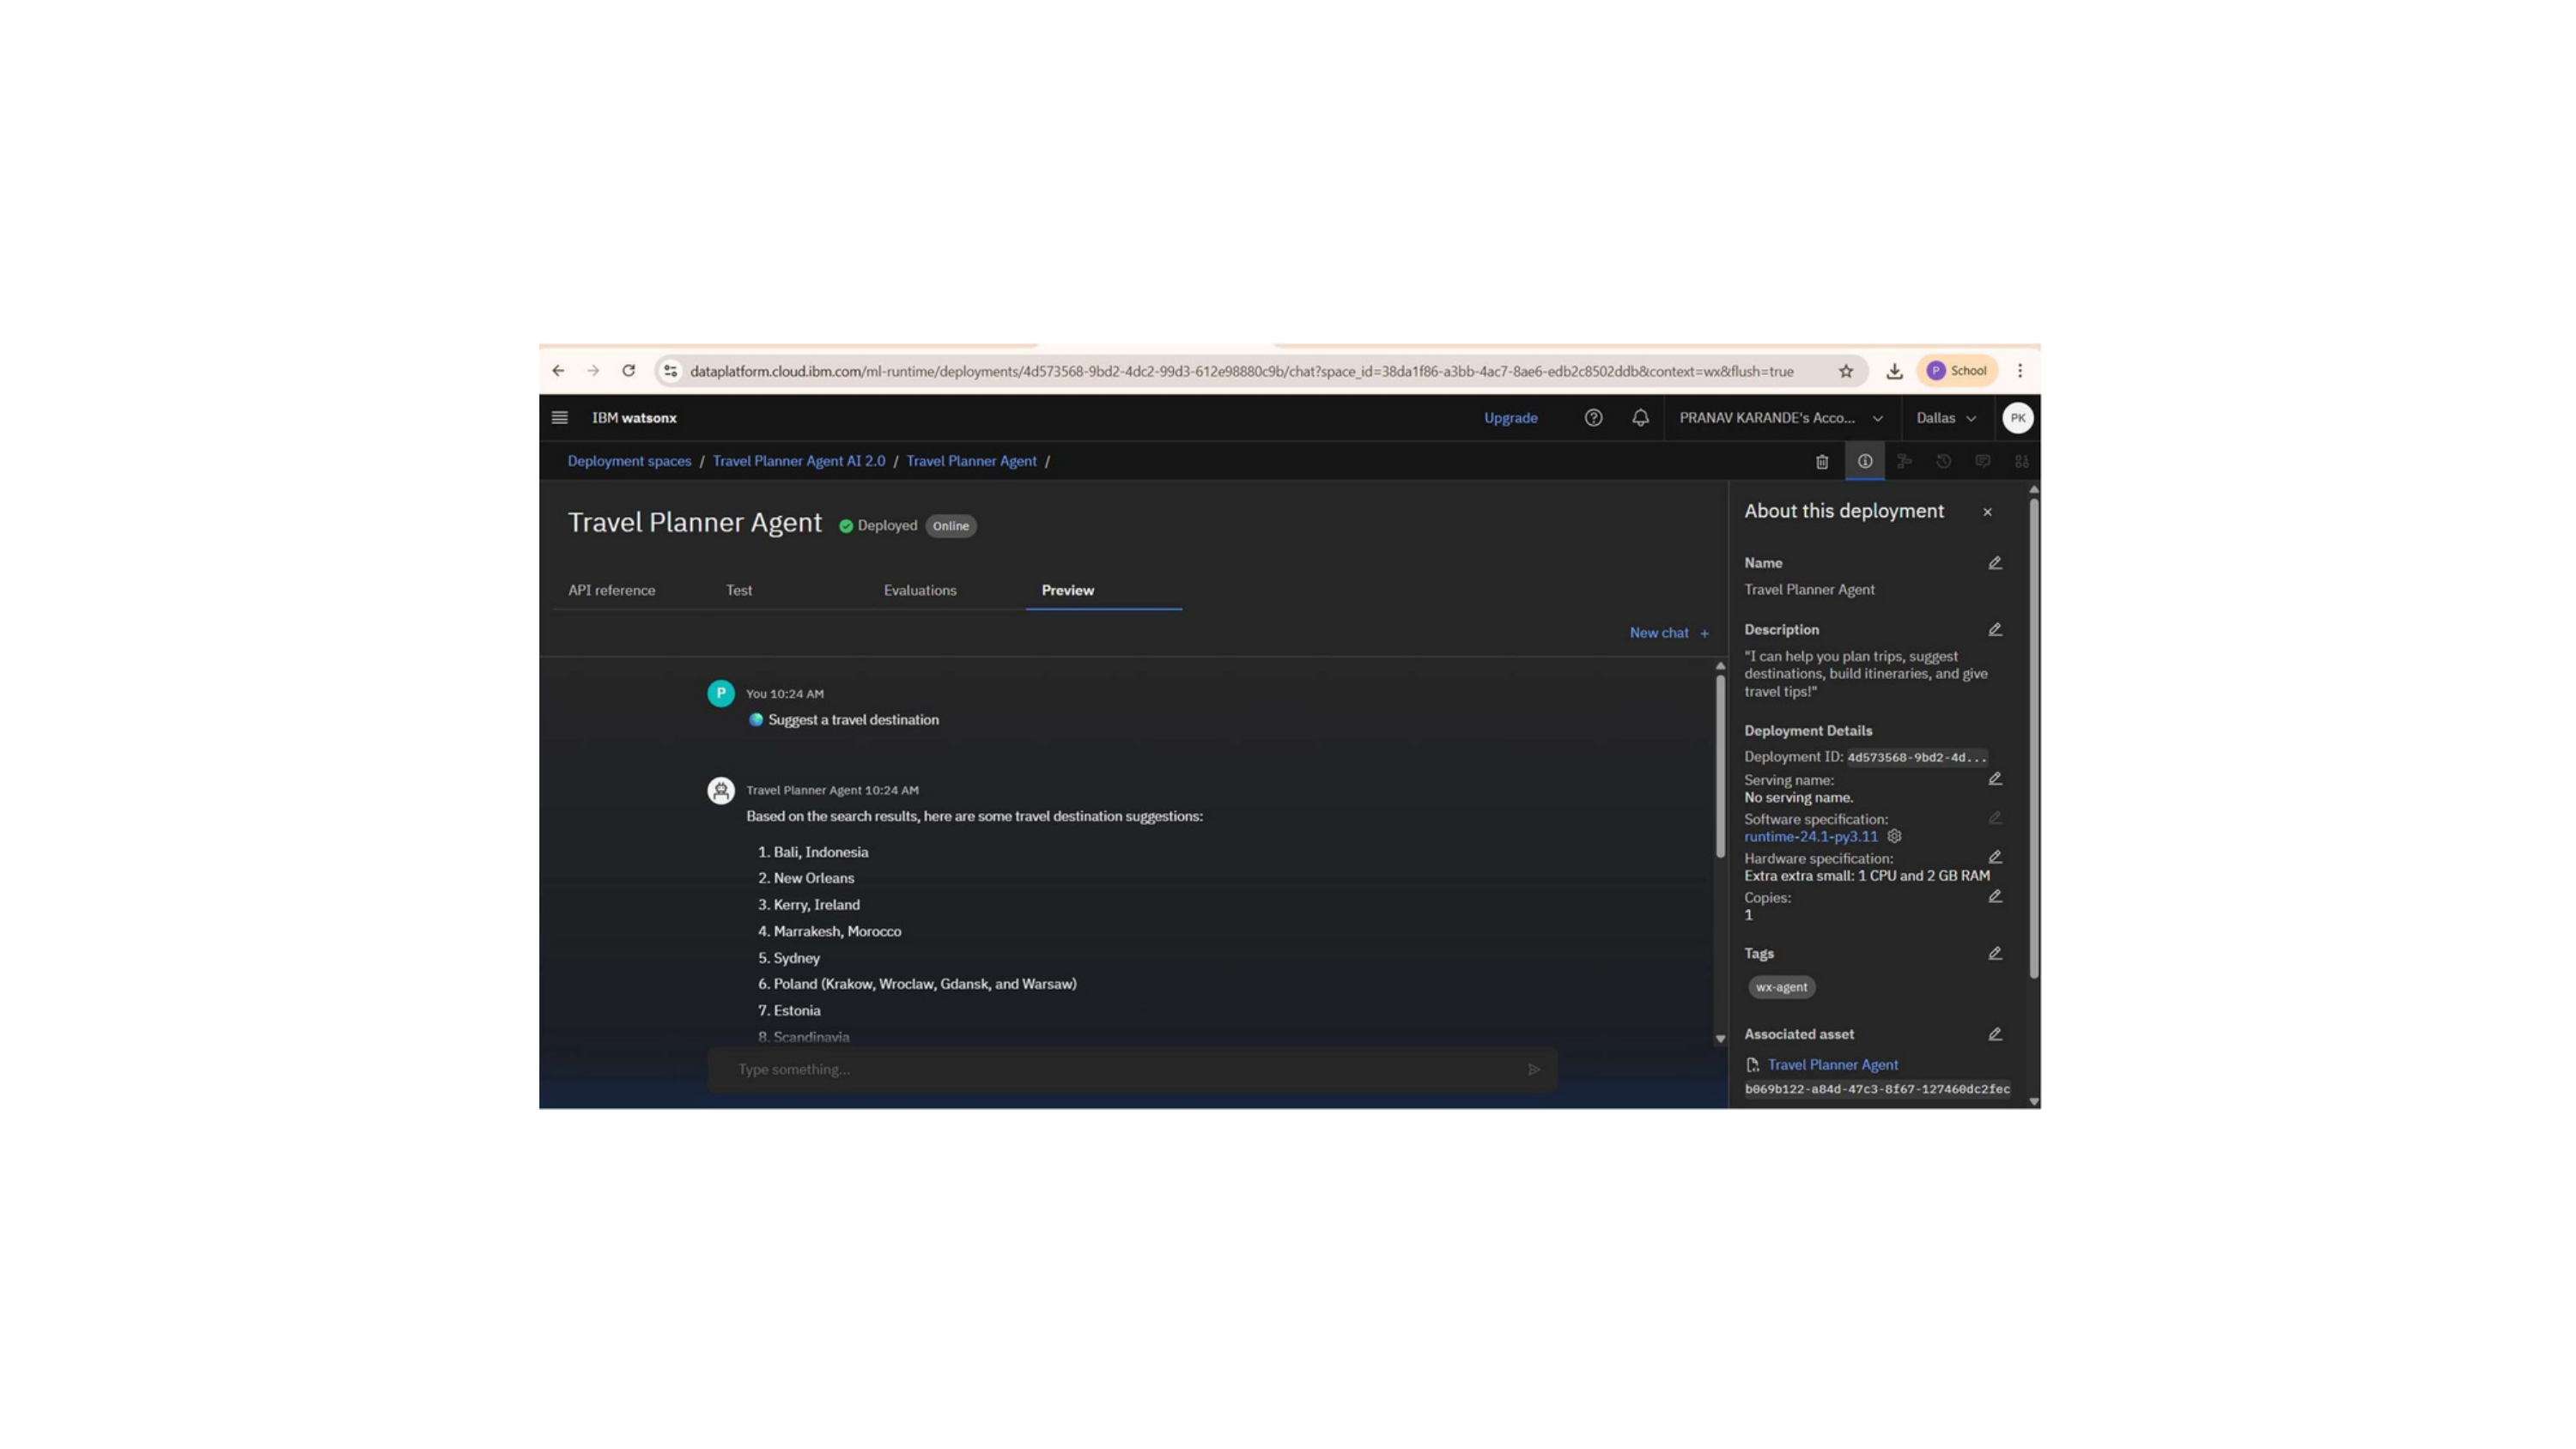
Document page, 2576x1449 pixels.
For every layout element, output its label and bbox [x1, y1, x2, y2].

text_box [538, 343, 2042, 1110]
